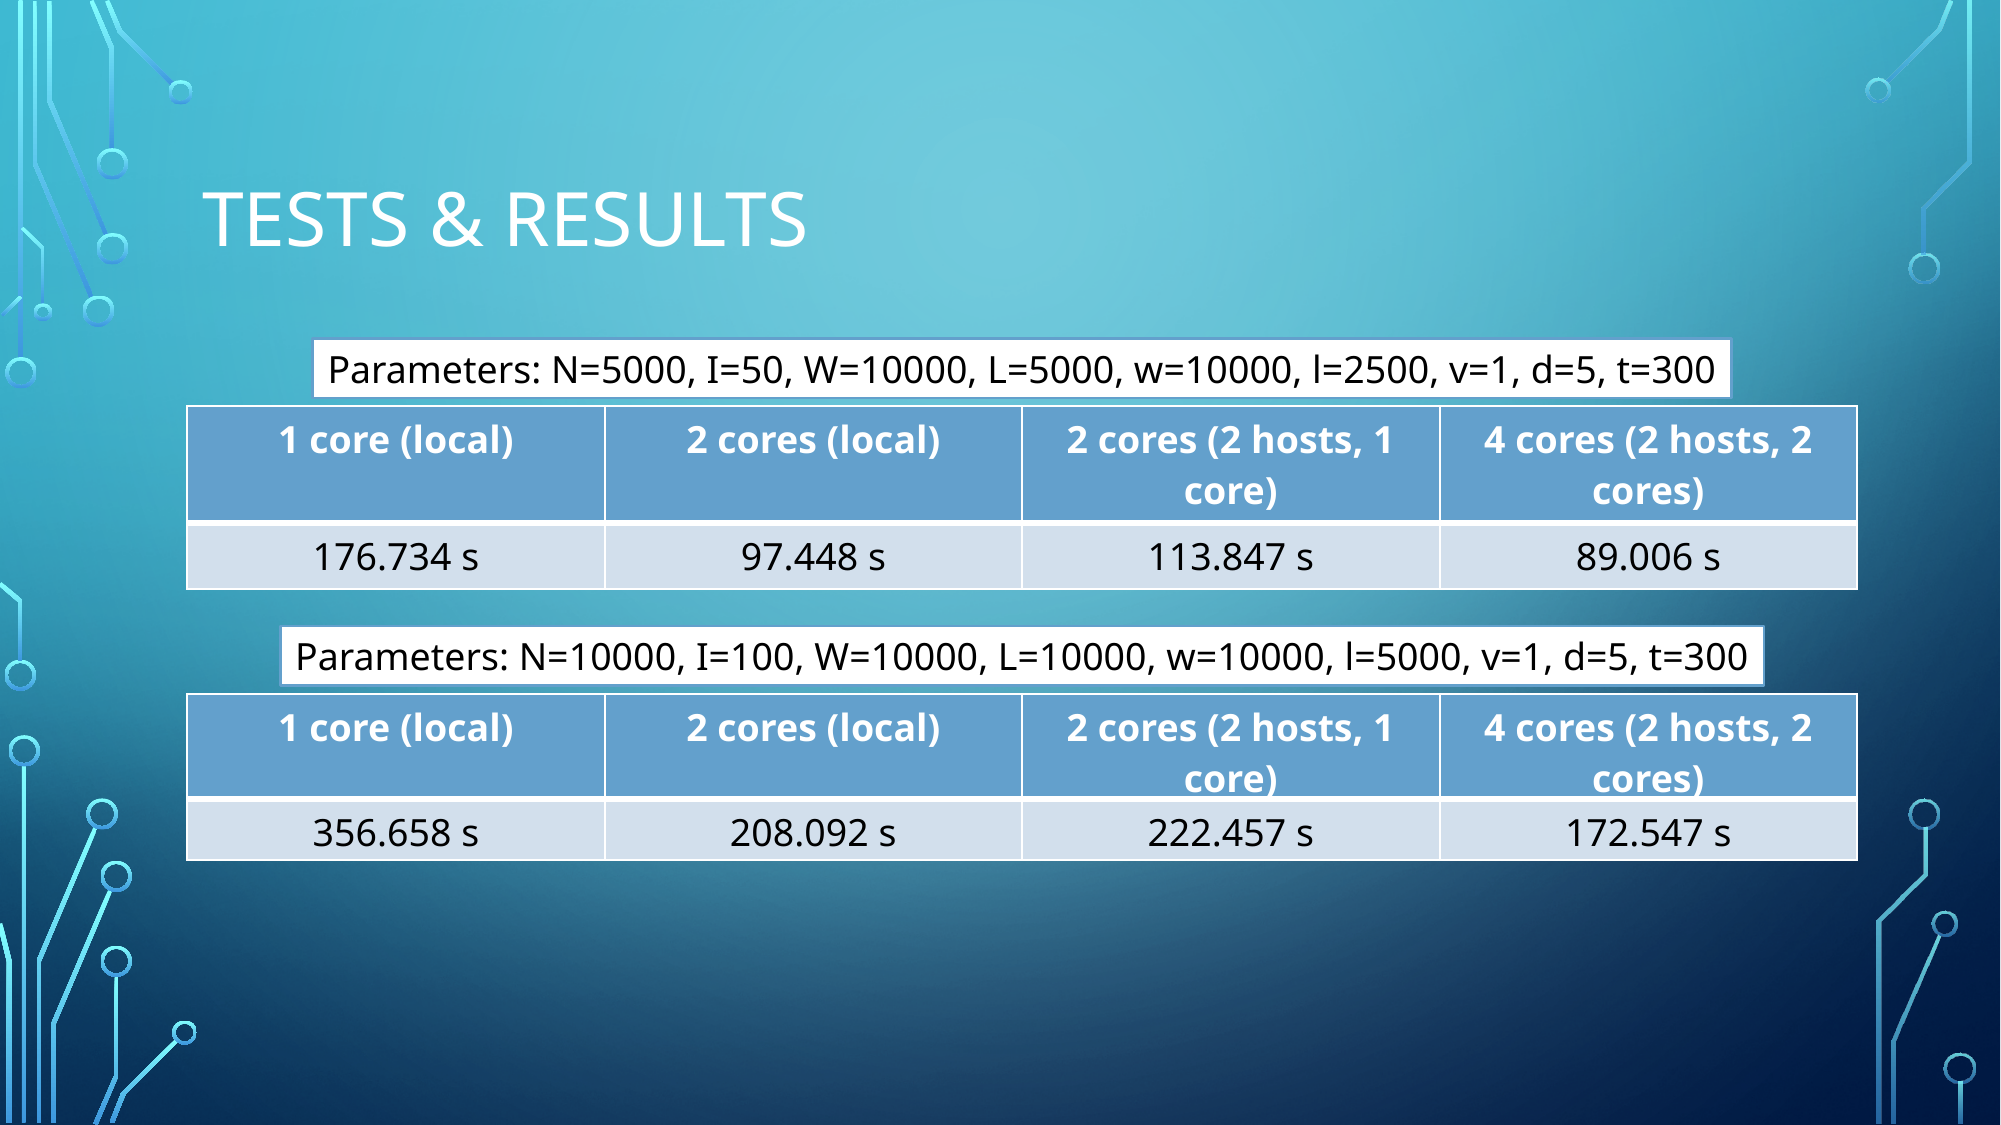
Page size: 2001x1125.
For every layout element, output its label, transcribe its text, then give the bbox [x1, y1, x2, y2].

table_header 4 cores (2 hosts, 2 cores) [1441, 407, 1856, 520]
table_header 4 cores (2 hosts, 2 cores) [1441, 695, 1856, 796]
table_header 1 core (local) [188, 407, 604, 520]
table_cell 176.734 s [188, 526, 604, 588]
table_cell 97.448 s [606, 526, 1021, 588]
table_header 1 core (local) [188, 695, 604, 796]
text_box Parameters: N=5000, I=50, W=10000, L=5000, w=10000, l=2500, v=1, d=5, t=300 [311, 337, 1733, 399]
table_cell 222.457 s [1023, 802, 1439, 859]
table_cell 172.547 s [1441, 802, 1856, 859]
table_cell 356.658 s [188, 802, 604, 859]
table_header 2 cores (2 hosts, 1 core) [1023, 695, 1439, 796]
table_header 2 cores (local) [606, 407, 1021, 520]
text_box Parameters: N=10000, I=100, W=10000, L=10000, w=10000, l=5000, v=1, d=5, t=300 [279, 625, 1765, 687]
table_cell 89.006 s [1441, 526, 1856, 588]
title Tests & results [187, 101, 1813, 344]
table_cell 113.847 s [1023, 526, 1439, 588]
table_cell 208.092 s [606, 802, 1021, 859]
table_header 2 cores (2 hosts, 1 core) [1023, 407, 1439, 520]
table_header 2 cores (local) [606, 695, 1021, 796]
